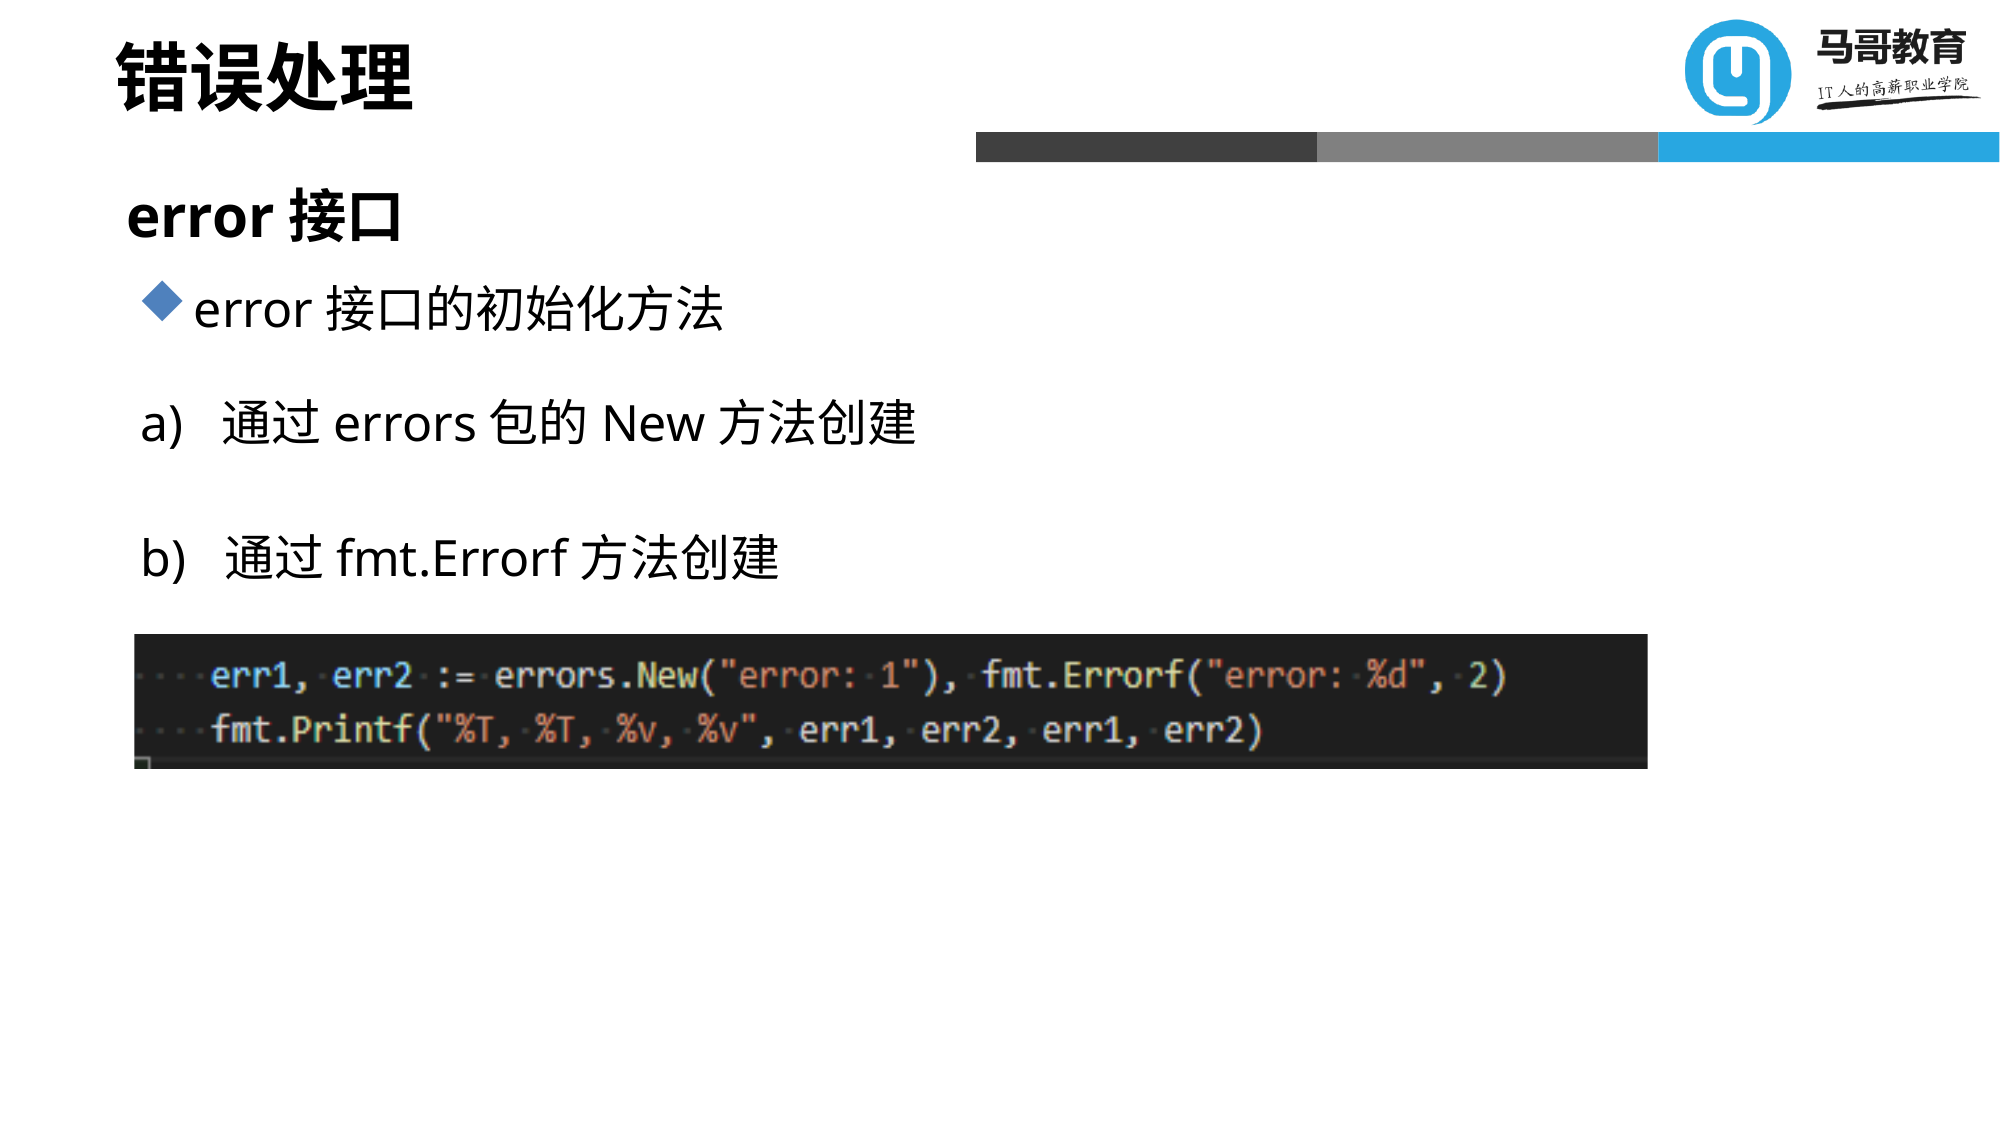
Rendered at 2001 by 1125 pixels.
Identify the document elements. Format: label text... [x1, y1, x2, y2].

text_box b) 通过fmt.Errorf方法创建 [125, 518, 1041, 616]
title 错误处理 [99, 27, 1274, 124]
text_box error接口 [111, 171, 2000, 257]
picture [1671, 0, 2001, 206]
text_box error接口的初始化方法 [122, 270, 1953, 501]
text_box a) 通过errors包的New方法创建 [125, 384, 953, 481]
picture [134, 634, 1648, 769]
